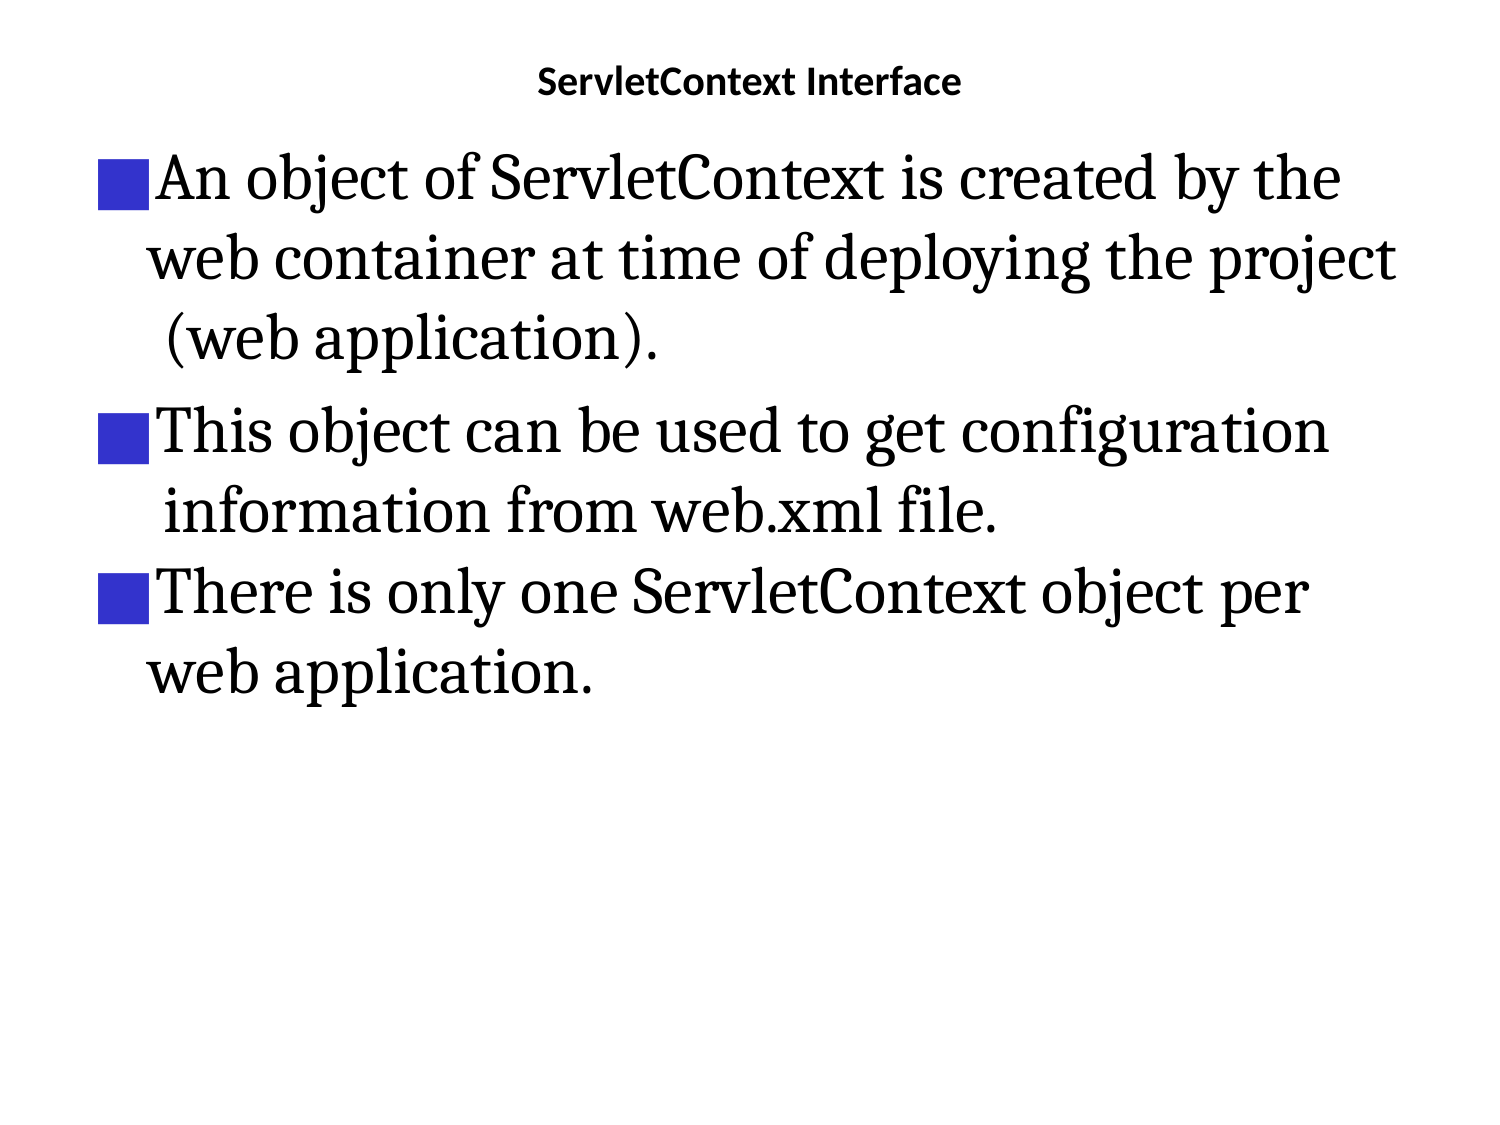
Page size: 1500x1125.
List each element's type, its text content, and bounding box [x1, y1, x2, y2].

title ServletContext Interface [75, 45, 1425, 125]
list An object of ServletContext is created by the web container at time of deploying the project (web application). This object can be used to get configuration information from web.xml file. There is only one ServletContext object per web application. [75, 125, 1425, 1005]
